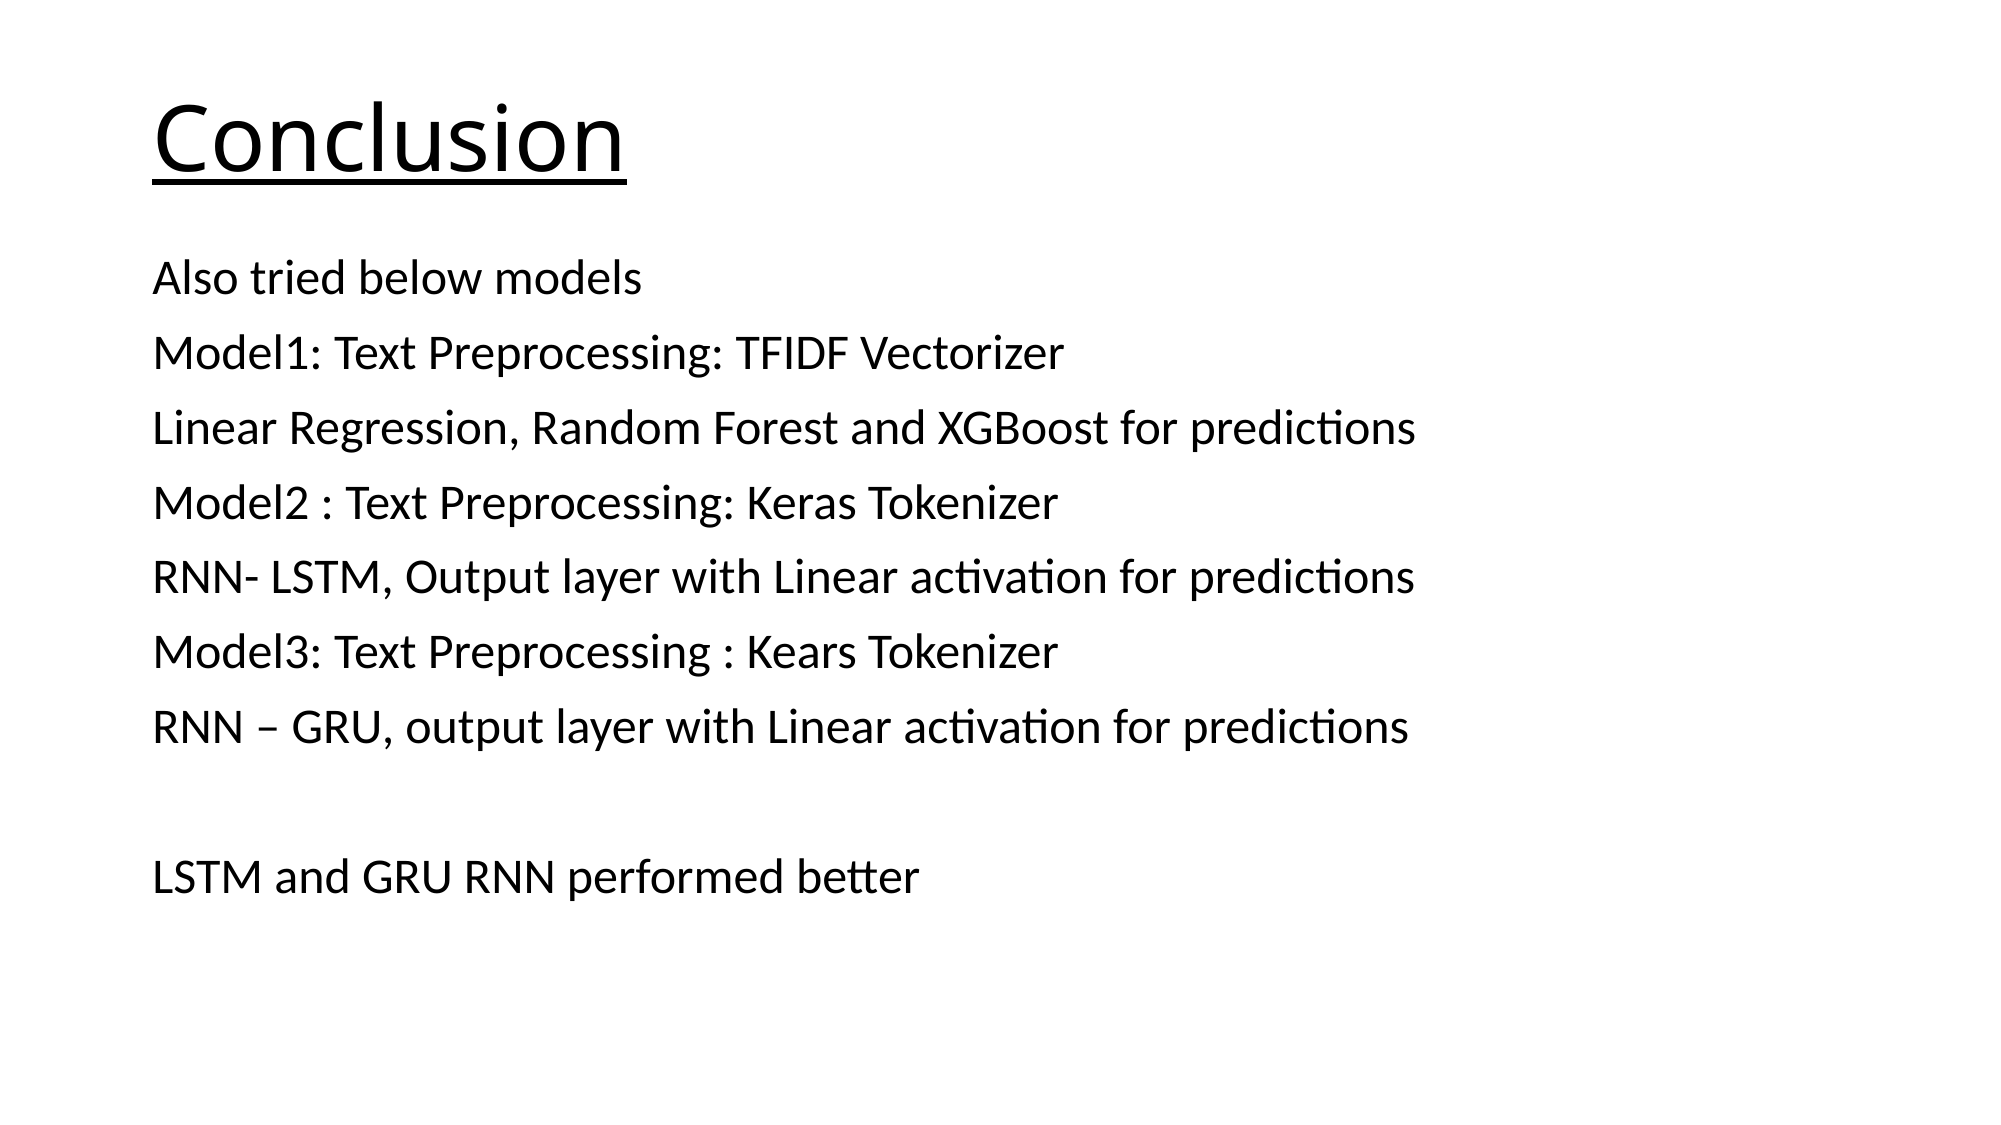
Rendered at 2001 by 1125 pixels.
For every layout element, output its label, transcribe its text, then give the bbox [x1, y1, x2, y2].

title Conclusion [137, 59, 1863, 225]
list Also tried below models Model1: Text Preprocessing: TFIDF Vectorizer Linear Regression, Random Forest and XGBoost for predictions Model2 : Text Preprocessing: Keras Tokenizer RNN- LSTM, Output layer with Linear activation for predictions Model3: Text Preprocessing : Kears Tokenizer RNN – GRU, output layer with Linear activation for predictions LSTM and GRU RNN performed better [137, 243, 1863, 1014]
